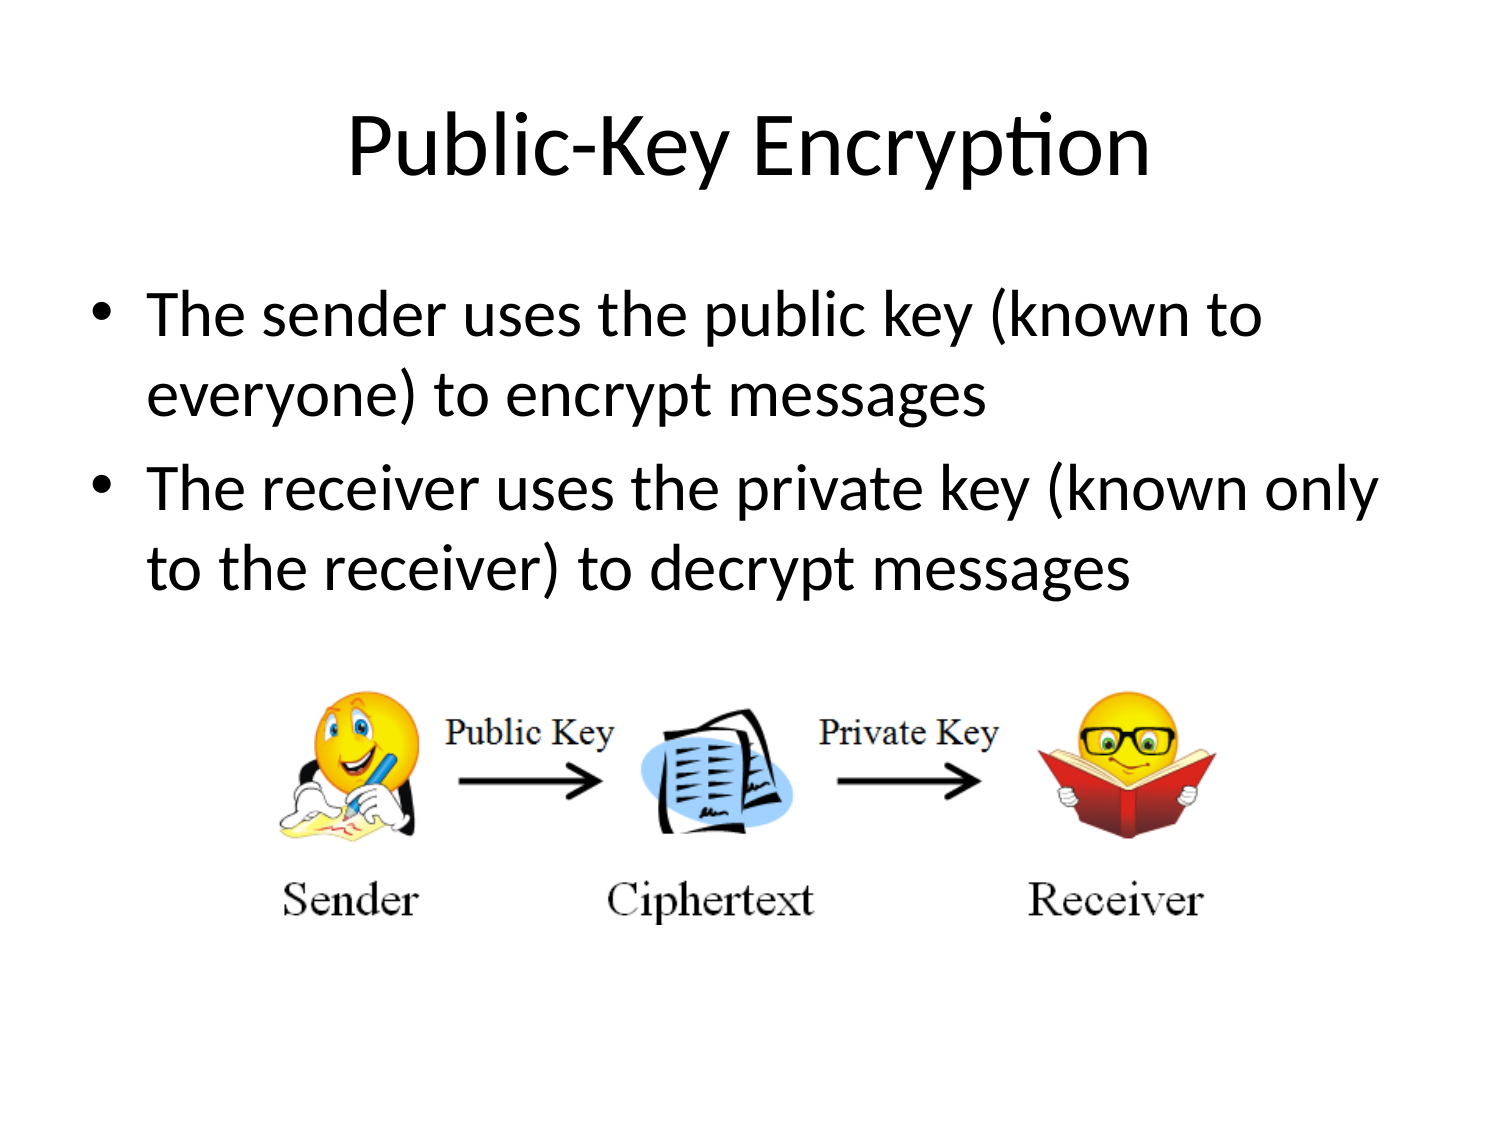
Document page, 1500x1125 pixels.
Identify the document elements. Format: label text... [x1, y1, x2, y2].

title Public-Key Encryption [75, 45, 1425, 233]
list The sender uses the public key (known to everyone) to encrypt messages The receiver uses the private key (known only to the receiver) to decrypt messages [75, 262, 1425, 1005]
picture [277, 685, 1223, 926]
